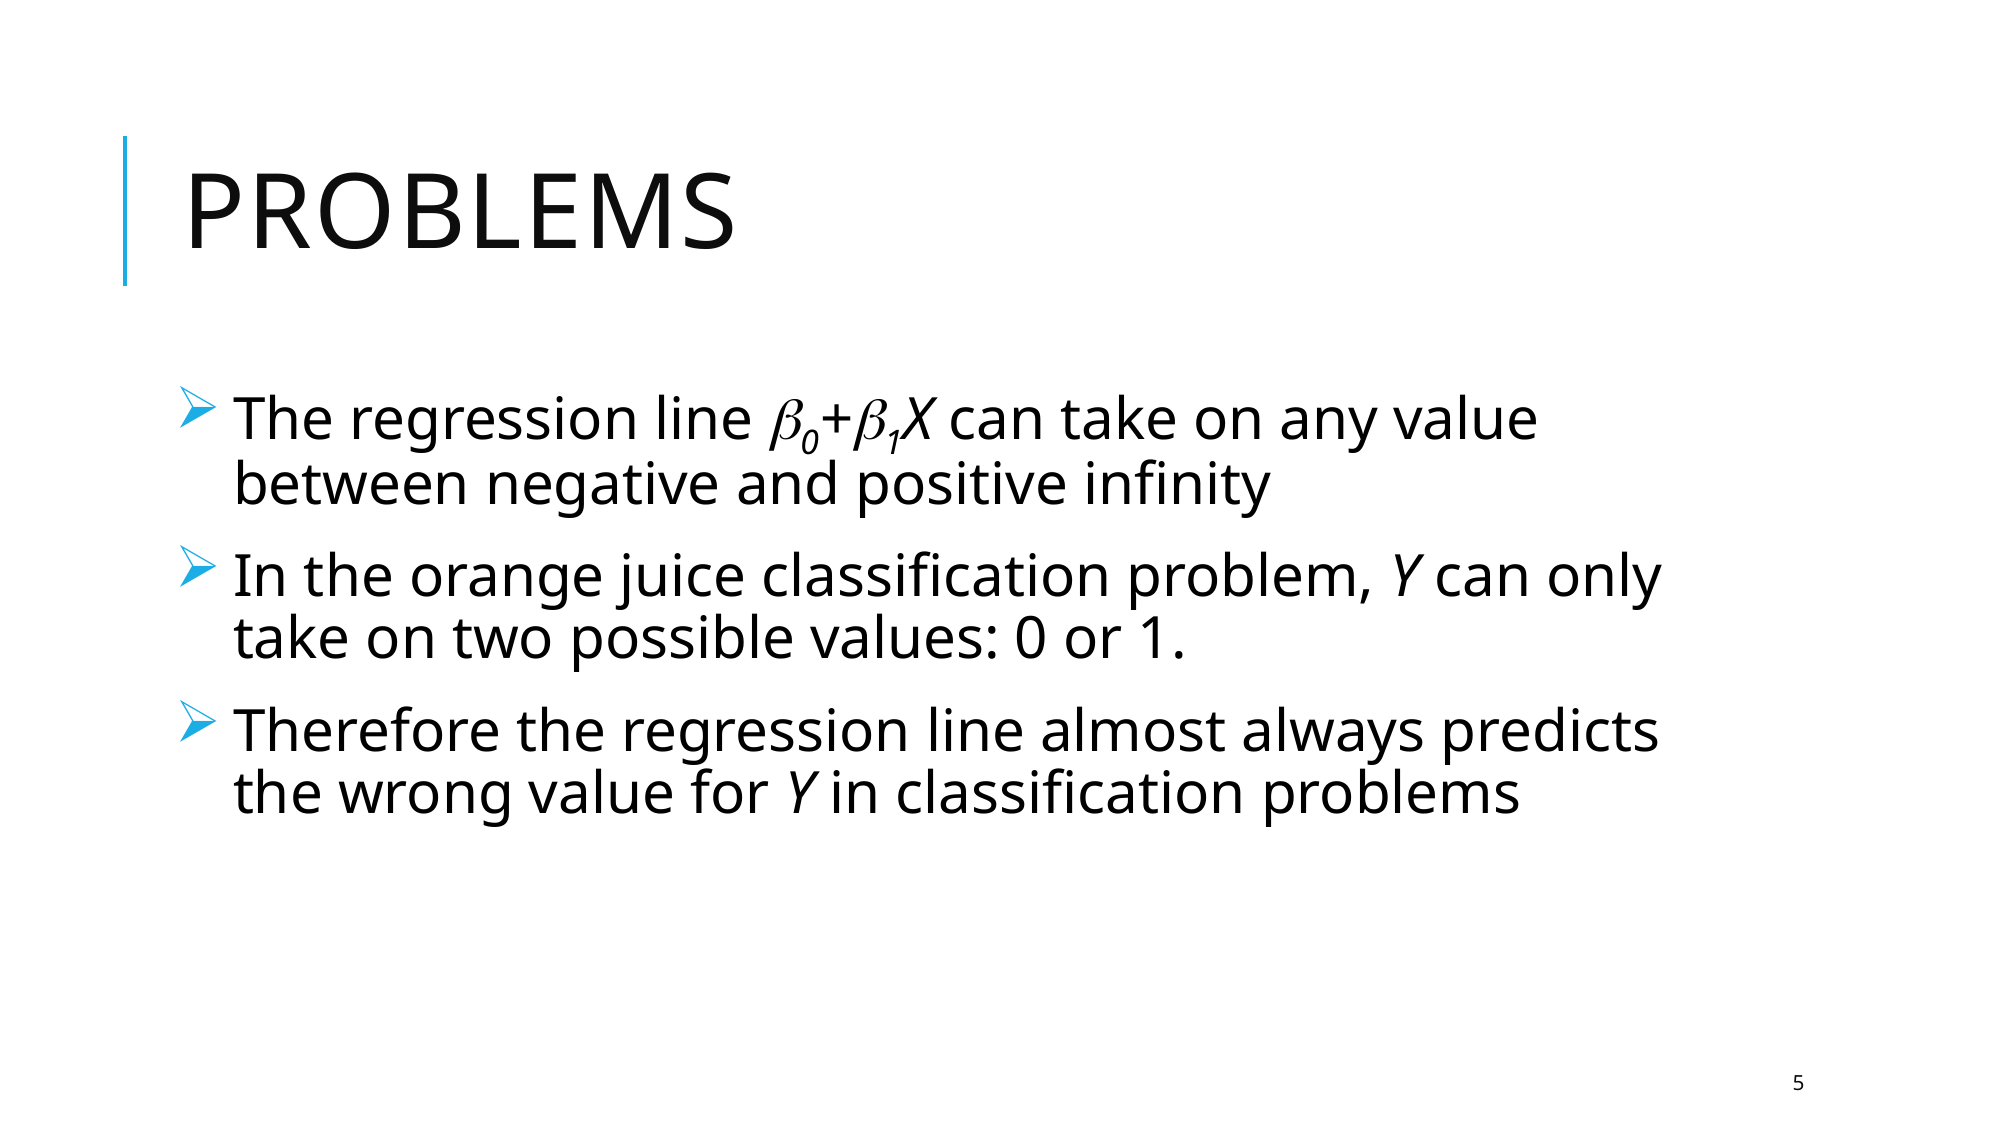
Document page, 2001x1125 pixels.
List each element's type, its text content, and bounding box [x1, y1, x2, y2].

list The regression line 0+1X can take on any value between negative and positive infinity In the orange juice classification problem, Y can only take on two possible values: 0 or 1. Therefore the regression line almost always predicts the wrong value for Y in classification problems [168, 375, 1763, 1035]
title Problems [168, 96, 1763, 342]
slide_number 5 [1777, 1061, 1938, 1107]
